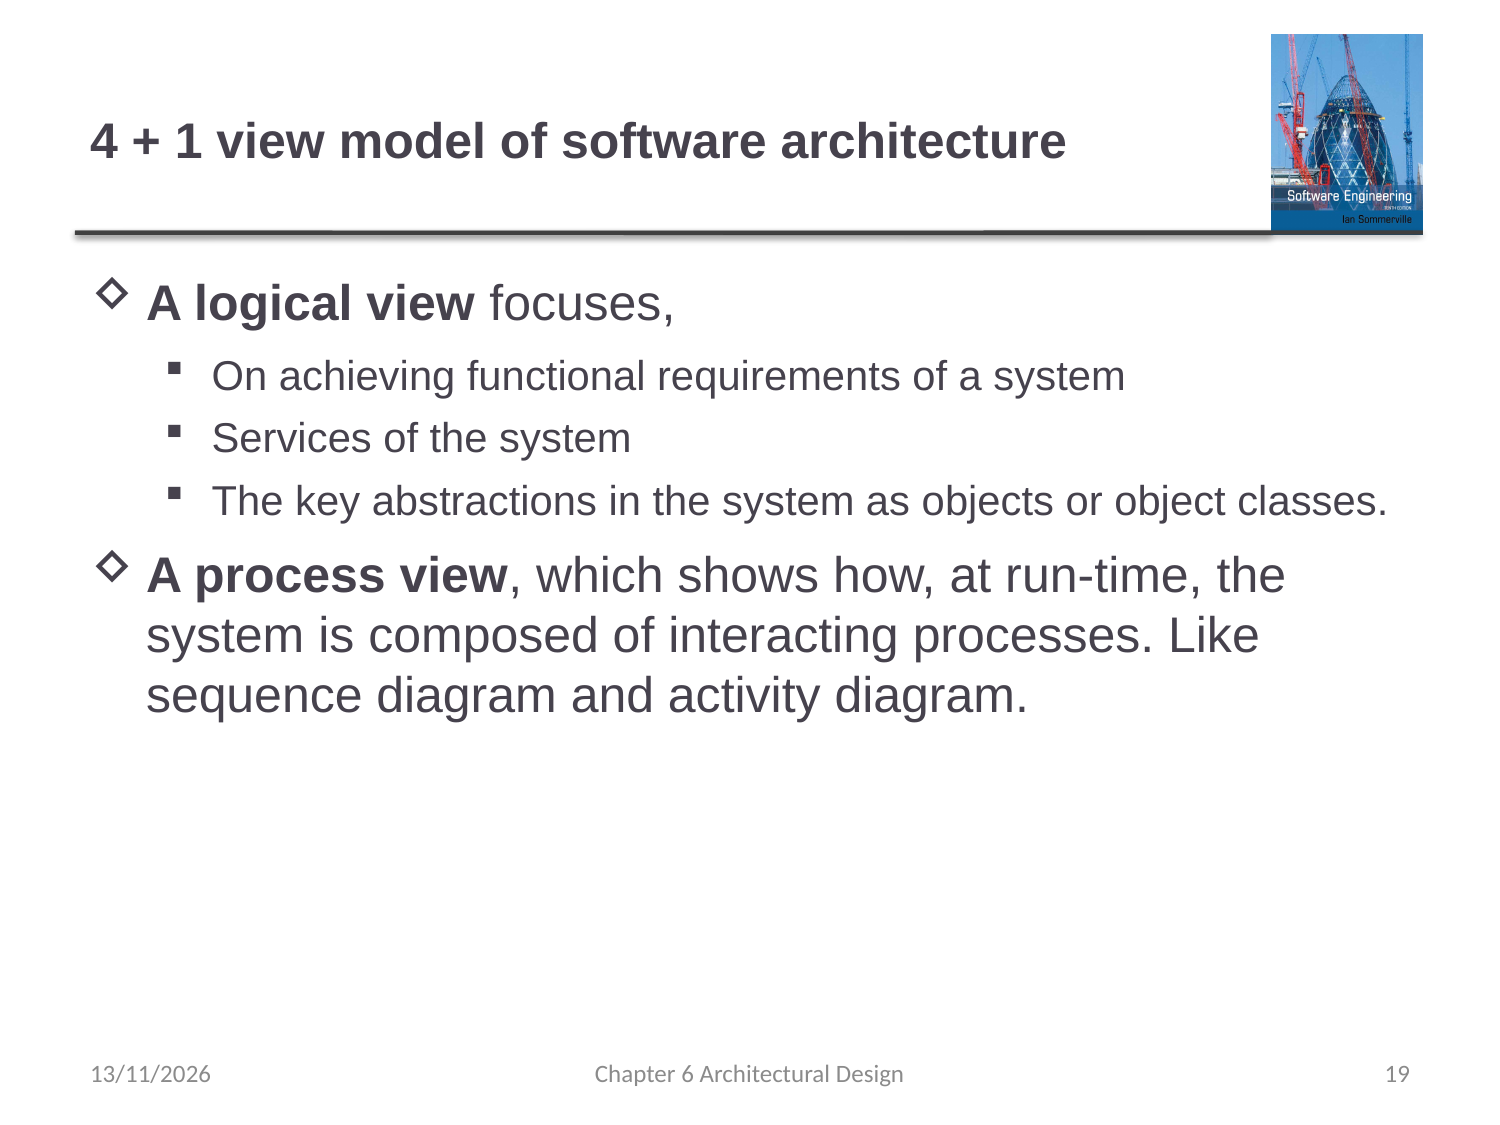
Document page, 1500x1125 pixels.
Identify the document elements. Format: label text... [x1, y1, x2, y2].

picture [1271, 34, 1423, 230]
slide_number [75, 1042, 425, 1103]
slide_number 19 [1074, 1042, 1425, 1103]
title 4 + 1 view model of software architecture [74, 44, 1272, 233]
footer Chapter 6 Architectural Design [512, 1042, 988, 1103]
list A logical view focuses, On achieving functional requirements of a system Services of the system The key abstractions in the system as objects or object classes. A process view, which shows how, at run-time, the system is composed of interacting processes. Like sequence diagram and activity diagram. [75, 262, 1425, 1005]
